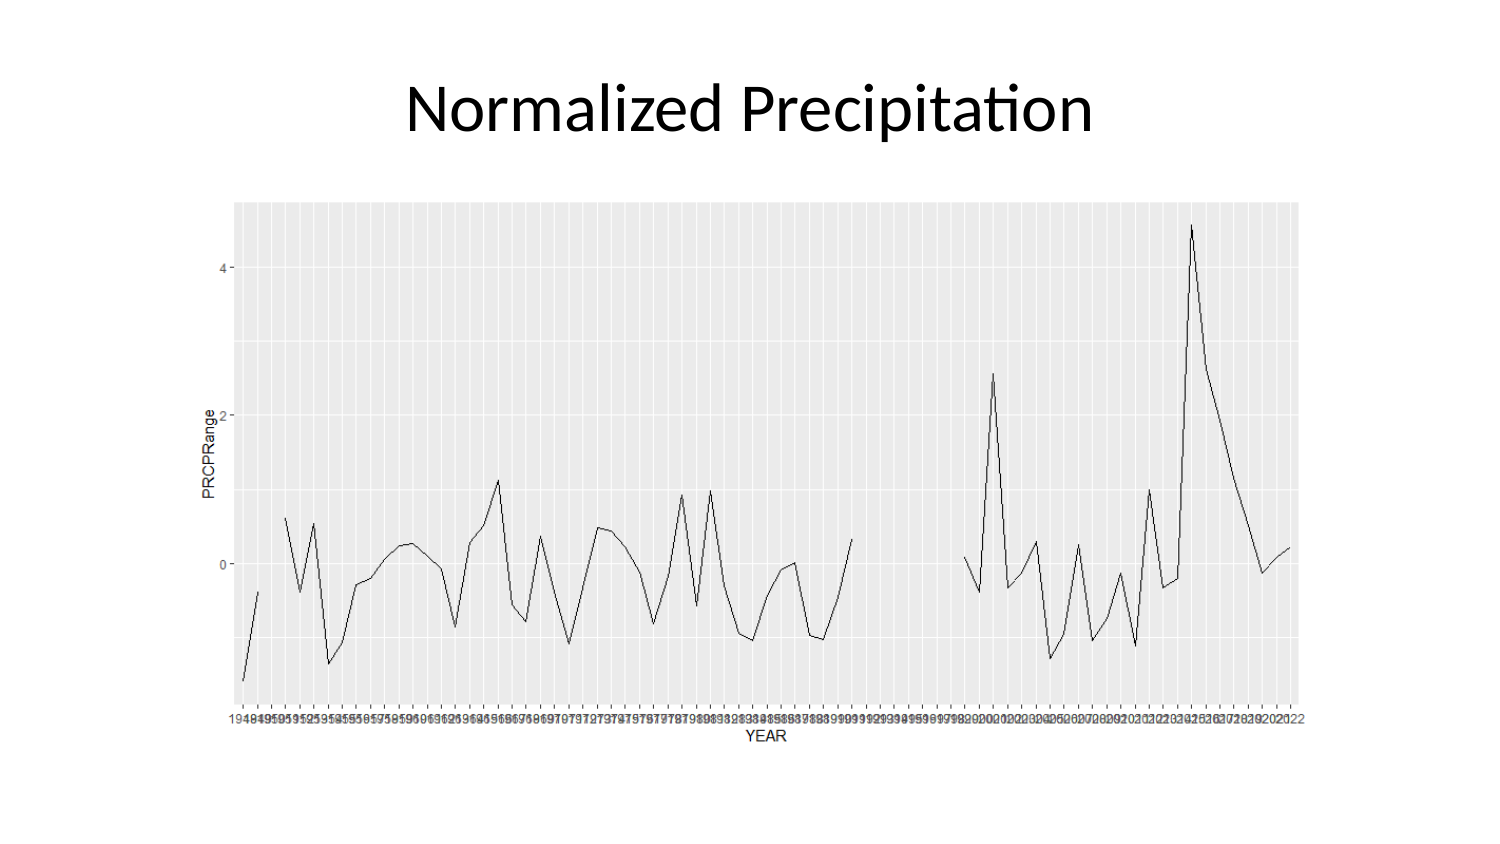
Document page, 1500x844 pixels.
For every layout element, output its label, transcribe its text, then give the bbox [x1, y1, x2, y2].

title Normalized Precipitation [75, 33, 1425, 175]
picture [193, 195, 1307, 753]
